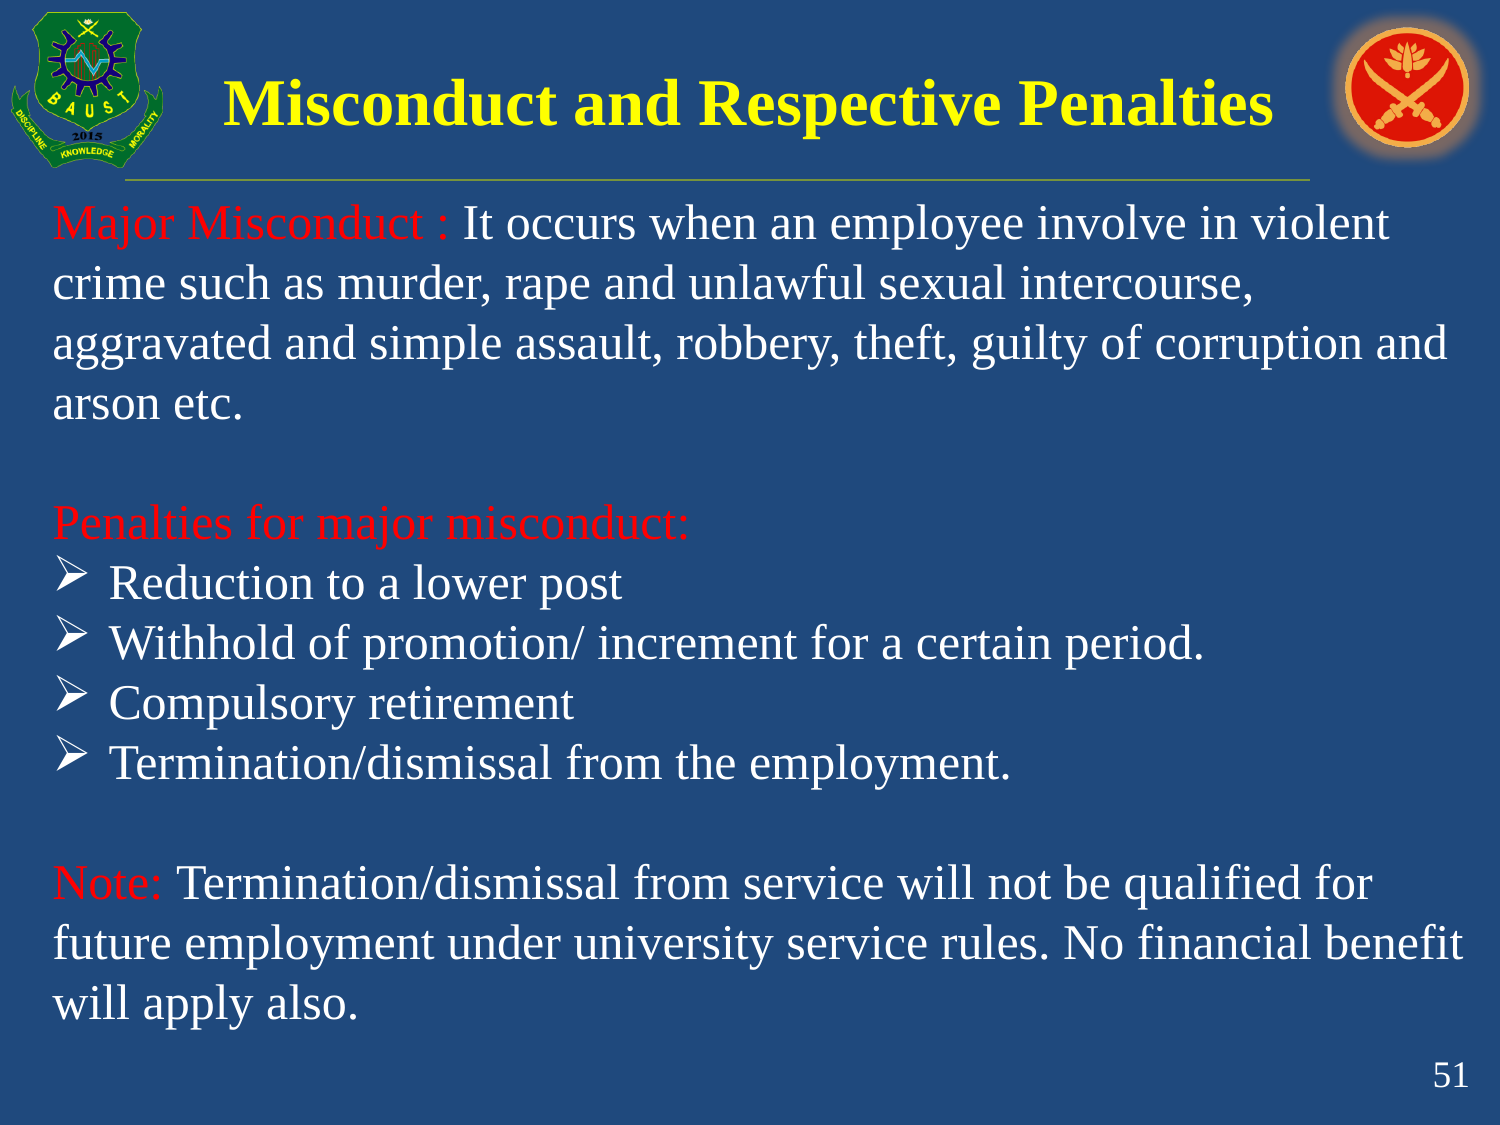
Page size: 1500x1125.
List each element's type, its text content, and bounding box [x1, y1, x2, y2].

picture [11, 12, 163, 168]
slide_number 51 [1134, 1042, 1485, 1103]
title Misconduct and Respective Penalties [162, 24, 1338, 121]
text_box Major Misconduct : It occurs when an employee involve in violent crime such as murder, rape and unlawful sexual intercourse, aggravated and simple assault, robbery, theft, guilty of corruption and arson etc. Penalties for major misconduct: Reduction to a lower post Withhold of promotion/ increment for a certain period. Compulsory retirement Termination/dismissal from the employment. Note: Termination/dismissal from service will not be qualified for future employment under university service rules. No financial benefit will apply also. [37, 121, 1485, 1037]
picture [1338, 24, 1474, 121]
